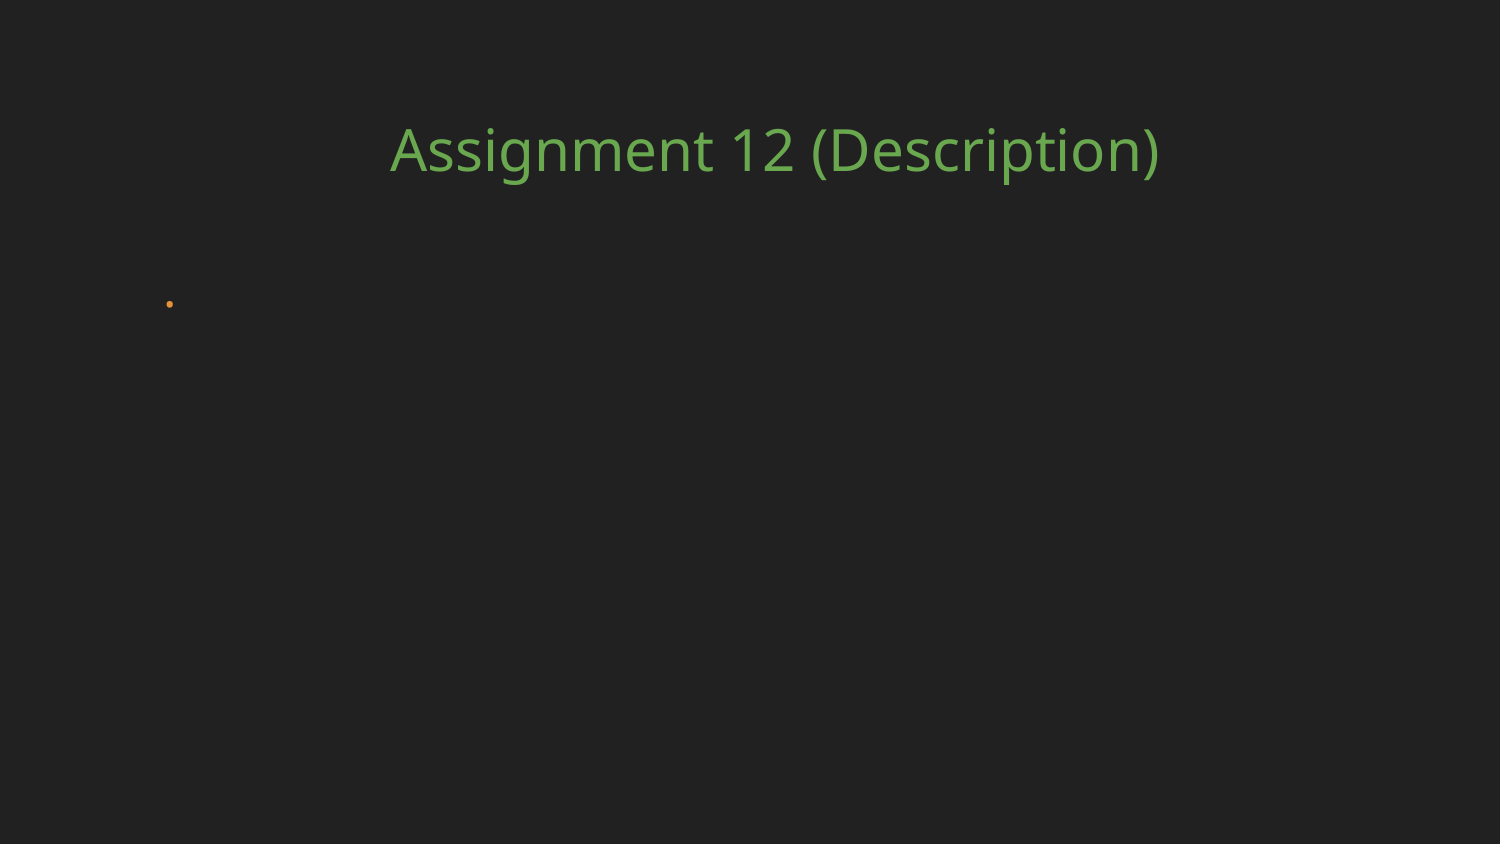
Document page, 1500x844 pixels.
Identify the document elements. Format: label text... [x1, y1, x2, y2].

text_box . [148, 242, 1402, 673]
title Assignment 12 (Description) [76, 98, 1474, 192]
